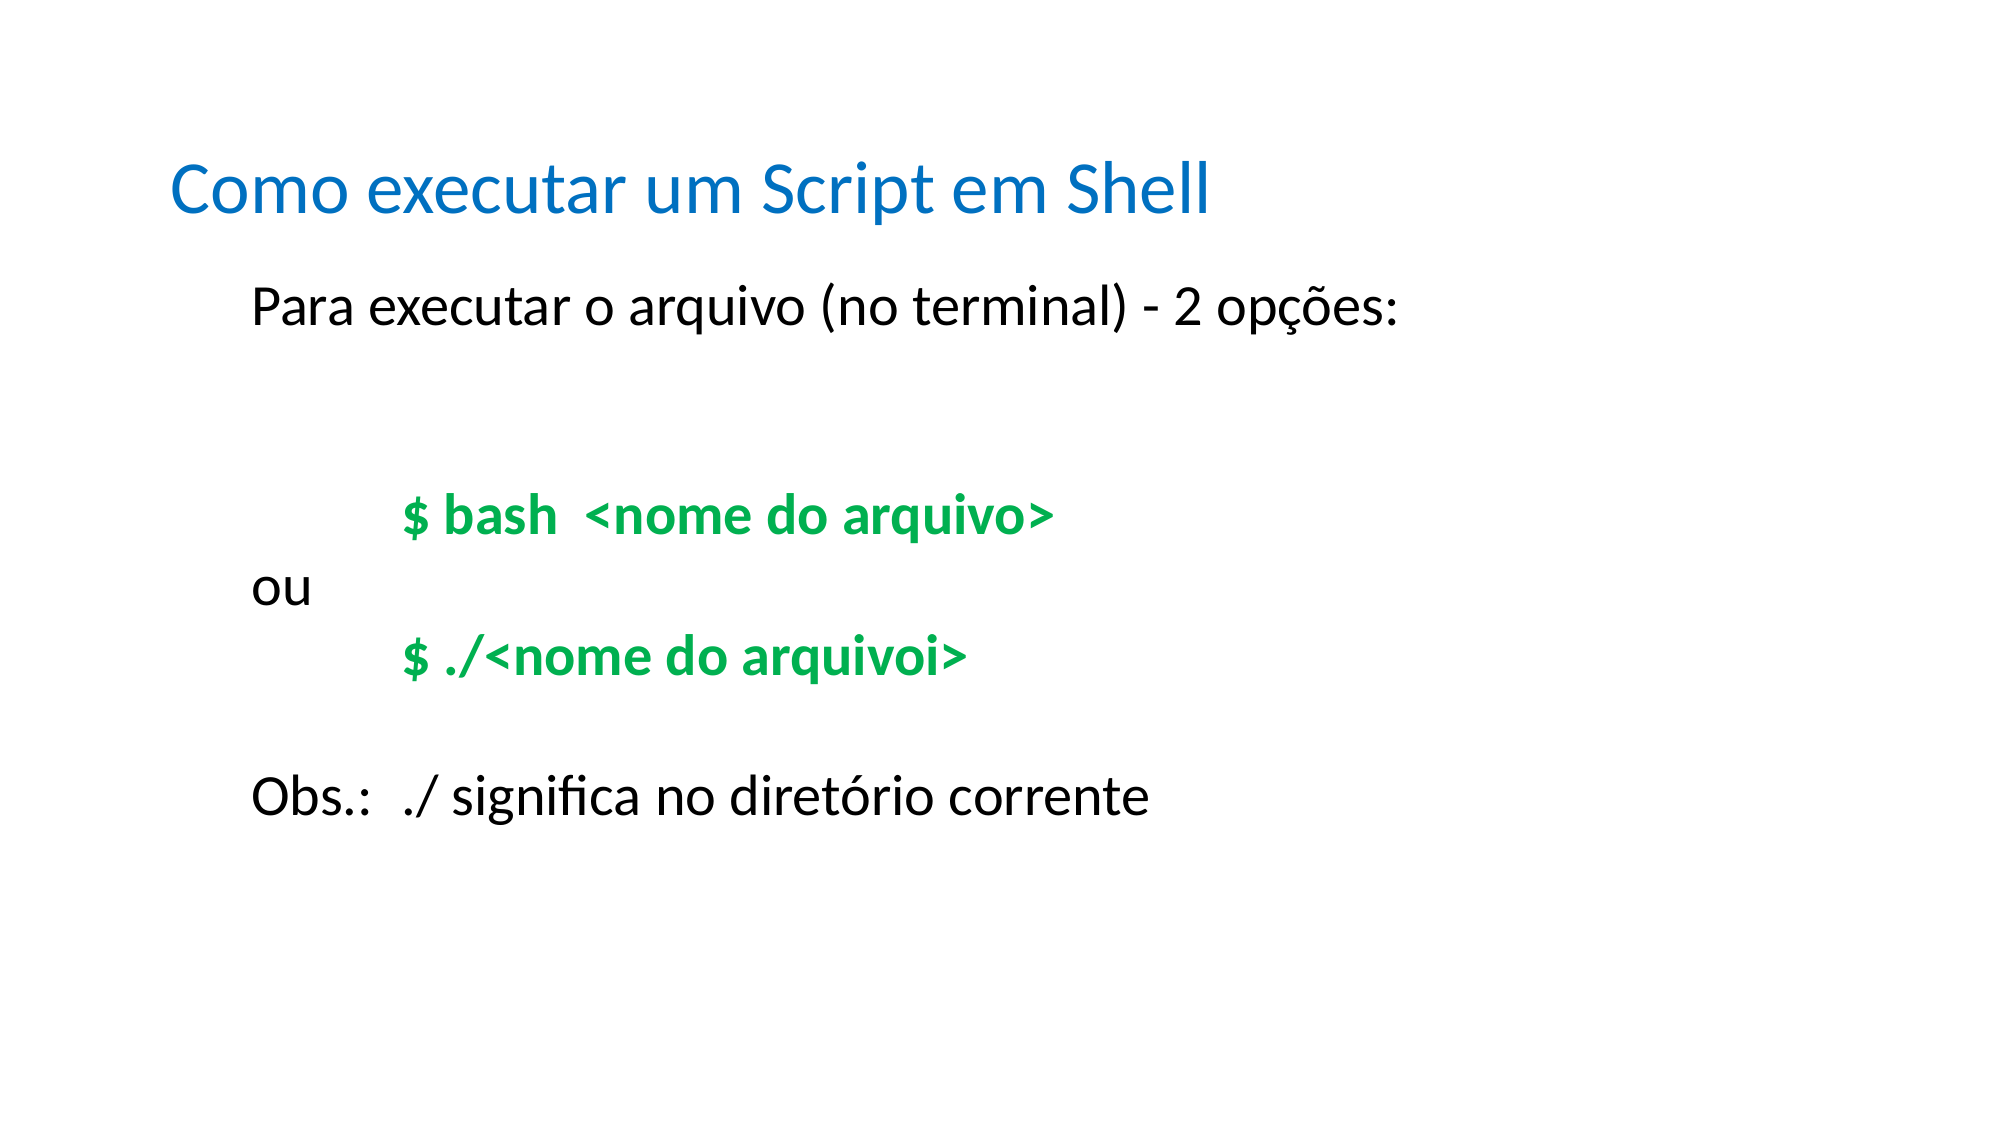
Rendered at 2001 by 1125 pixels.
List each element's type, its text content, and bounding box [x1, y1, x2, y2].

text_box Como executar um Script em Shell [156, 130, 1540, 396]
text_box Para executar o arquivo (no terminal) - 2 opções: $ bash <nome do arquivo> ou $ ./<nome do arquivoi> Obs.: ./ significa no diretório corrente [236, 259, 1429, 834]
